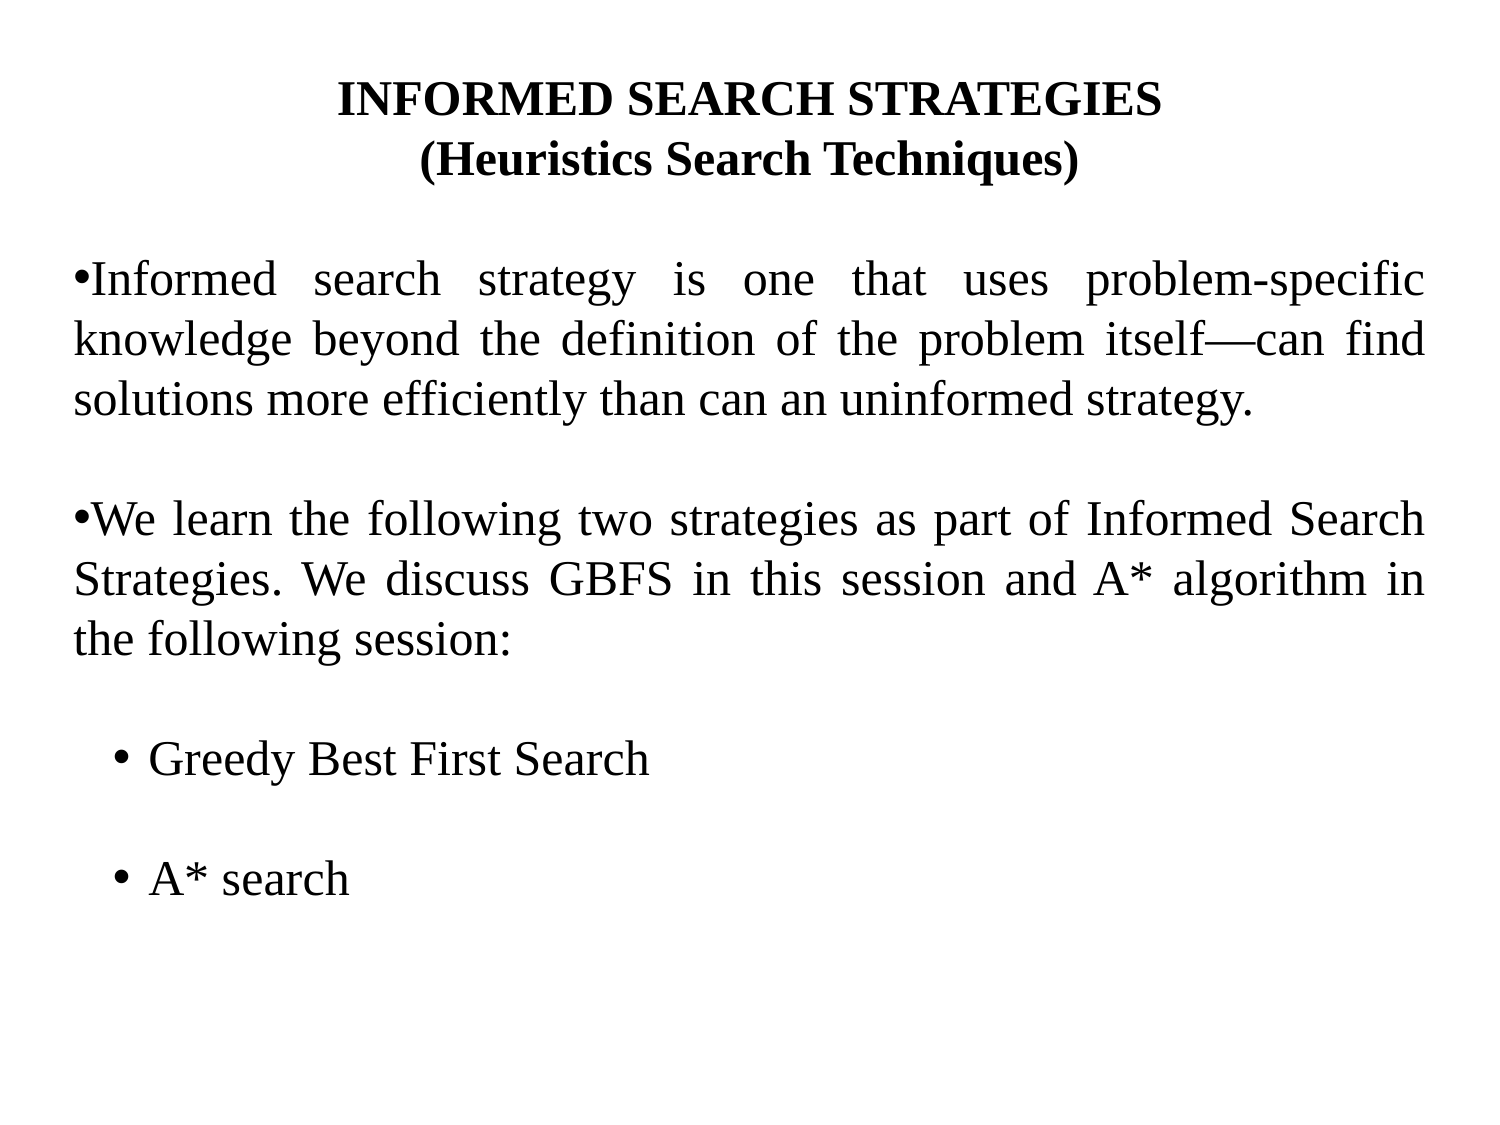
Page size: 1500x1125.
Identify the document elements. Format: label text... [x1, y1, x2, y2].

text_box INFORMED SEARCH STRATEGIES (Heuristics Search Techniques) Informed search strategy is one that uses problem-specific knowledge beyond the definition of the problem itself—can find solutions more efficiently than can an uninformed strategy. We learn the following two strategies as part of Informed Search Strategies. We discuss GBFS in this session and A* algorithm in the following session: Greedy Best First Search A* search [58, 58, 1442, 1094]
